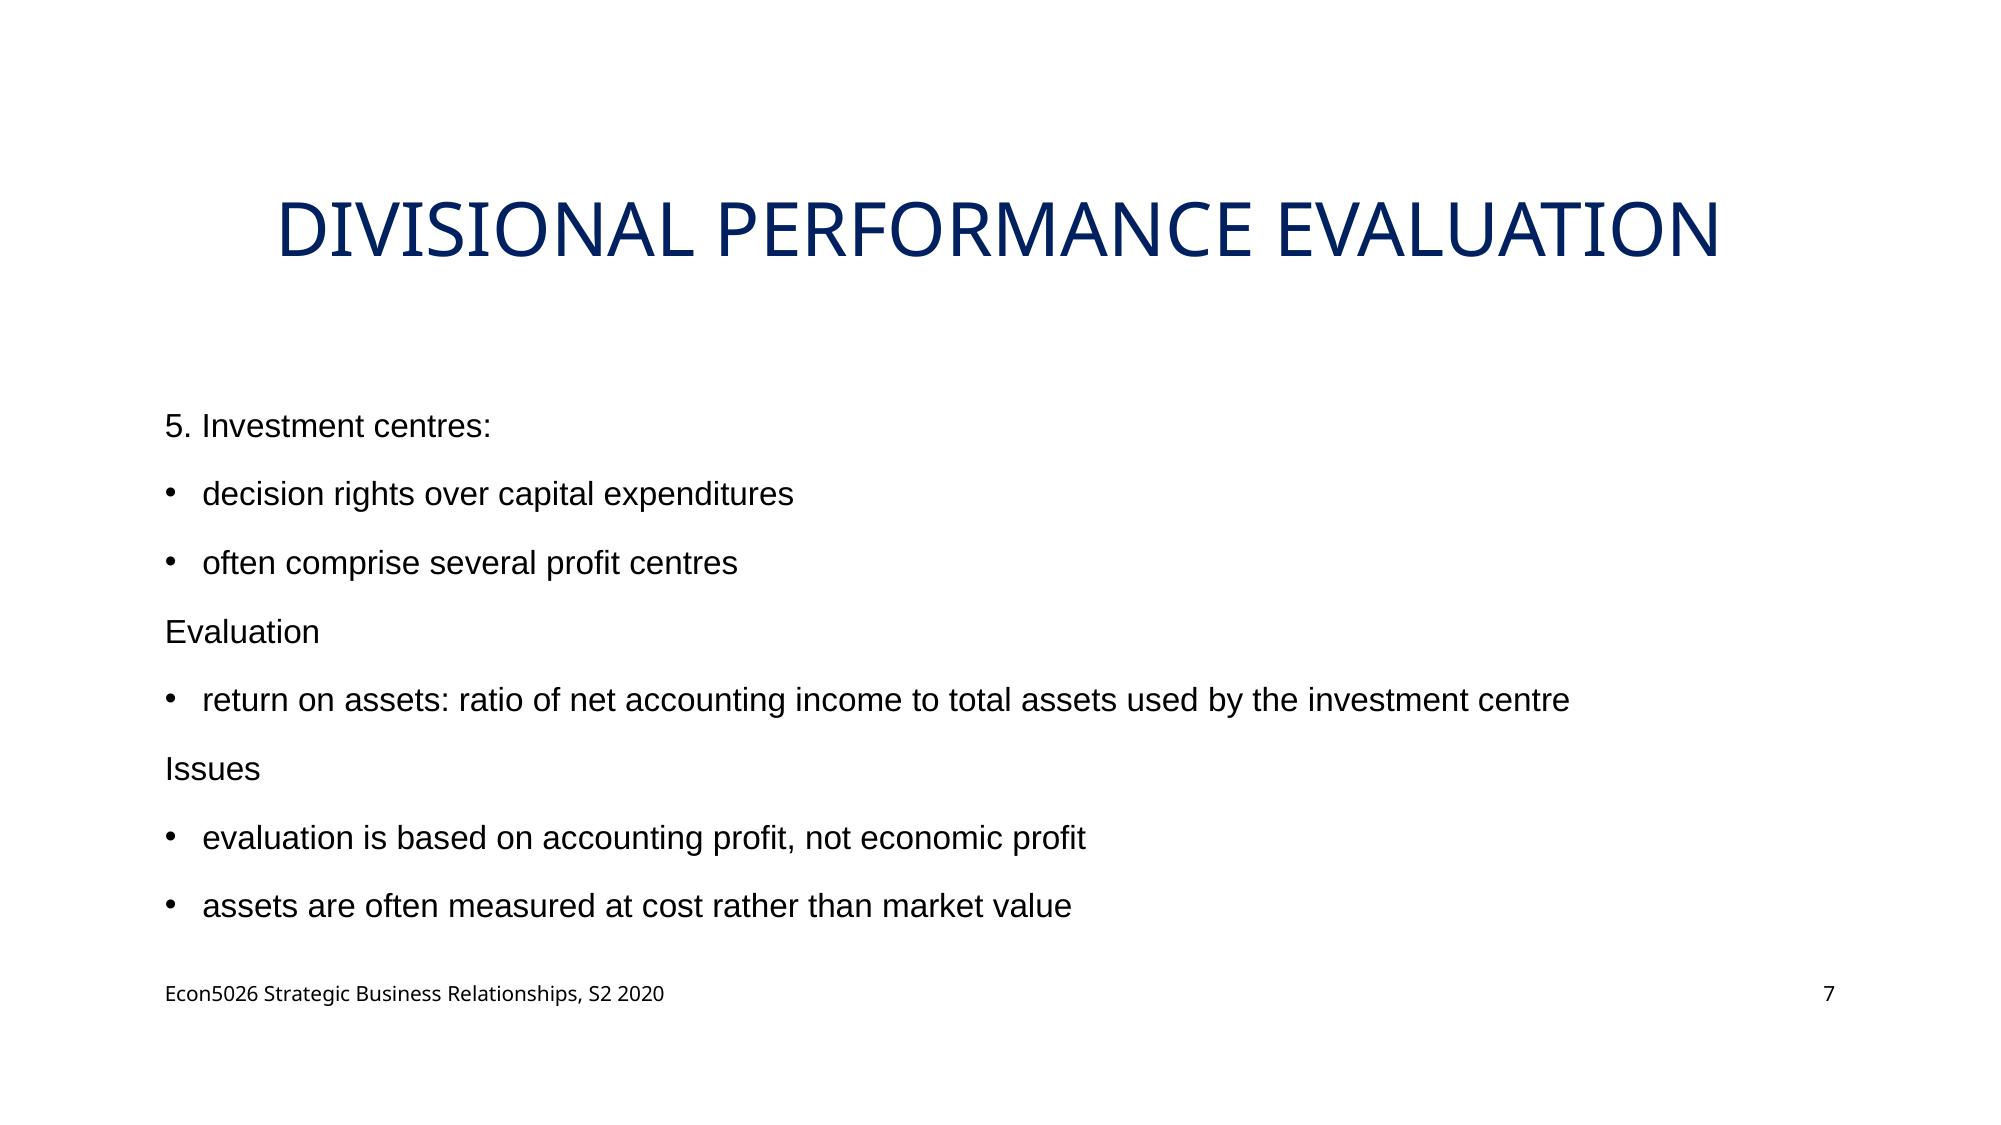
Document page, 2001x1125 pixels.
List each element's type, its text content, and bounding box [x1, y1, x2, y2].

slide_number 7 [1724, 965, 1851, 1025]
title Divisional Performance Evaluation [149, 101, 1851, 364]
footer Econ5026 Strategic Business Relationships, S2 2020 [149, 965, 1245, 1025]
list 5. Investment centres: decision rights over capital expenditures often comprise several profit centres Evaluation return on assets: ratio of net accounting income to total assets used by the investment centre Issues evaluation is based on accounting profit, not economic profit assets are often measured at cost rather than market value [149, 388, 1851, 950]
